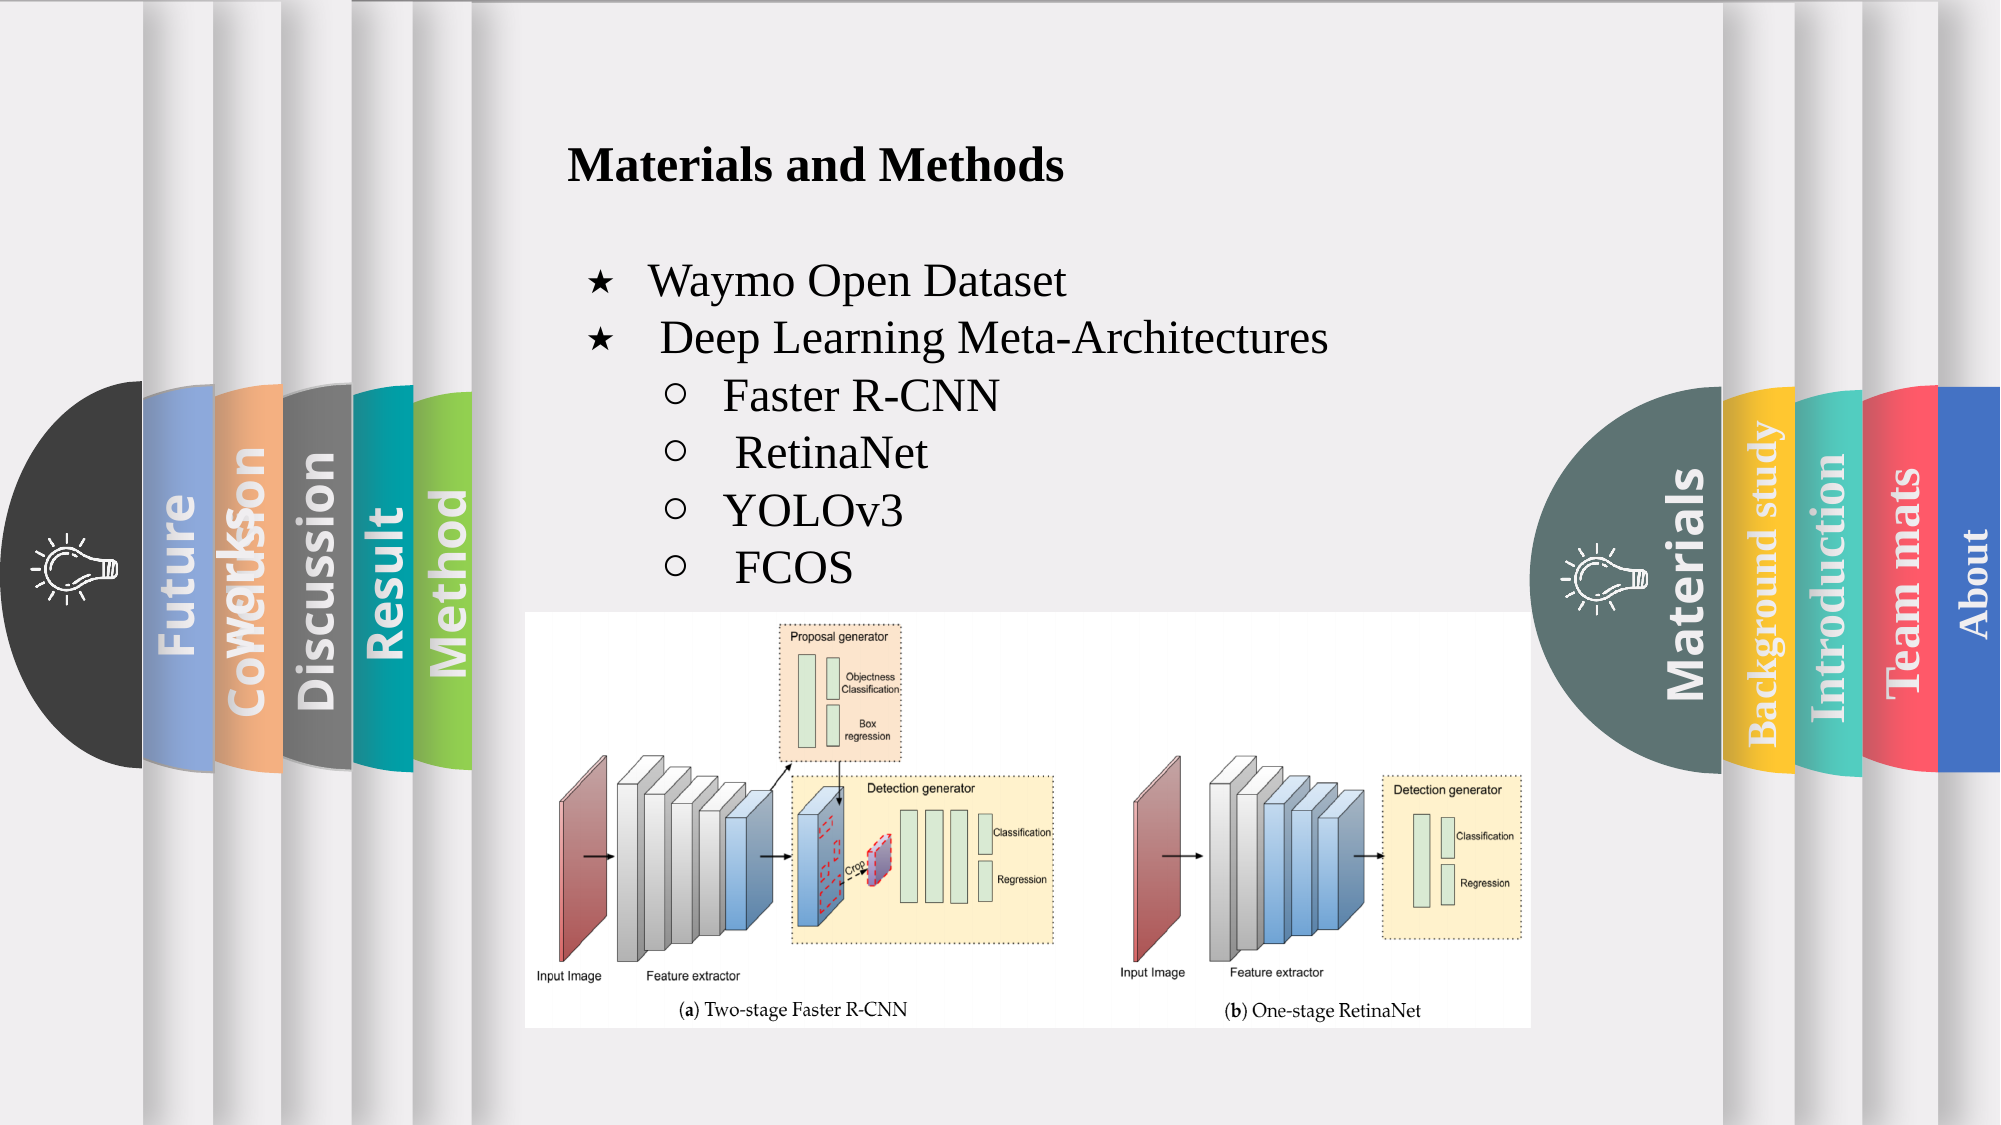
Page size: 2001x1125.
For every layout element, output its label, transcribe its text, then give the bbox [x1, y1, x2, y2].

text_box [487, 2, 1724, 1125]
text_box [422, 1, 485, 1125]
picture [525, 612, 1531, 1029]
text_box About [1944, 386, 2000, 773]
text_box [356, 1, 421, 1125]
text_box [280, 0, 353, 1125]
picture [30, 525, 119, 613]
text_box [1724, 2, 1796, 1125]
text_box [0, 1, 214, 1125]
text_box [1794, 1, 1863, 1125]
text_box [1863, 1, 1939, 1125]
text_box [215, 1, 283, 1125]
